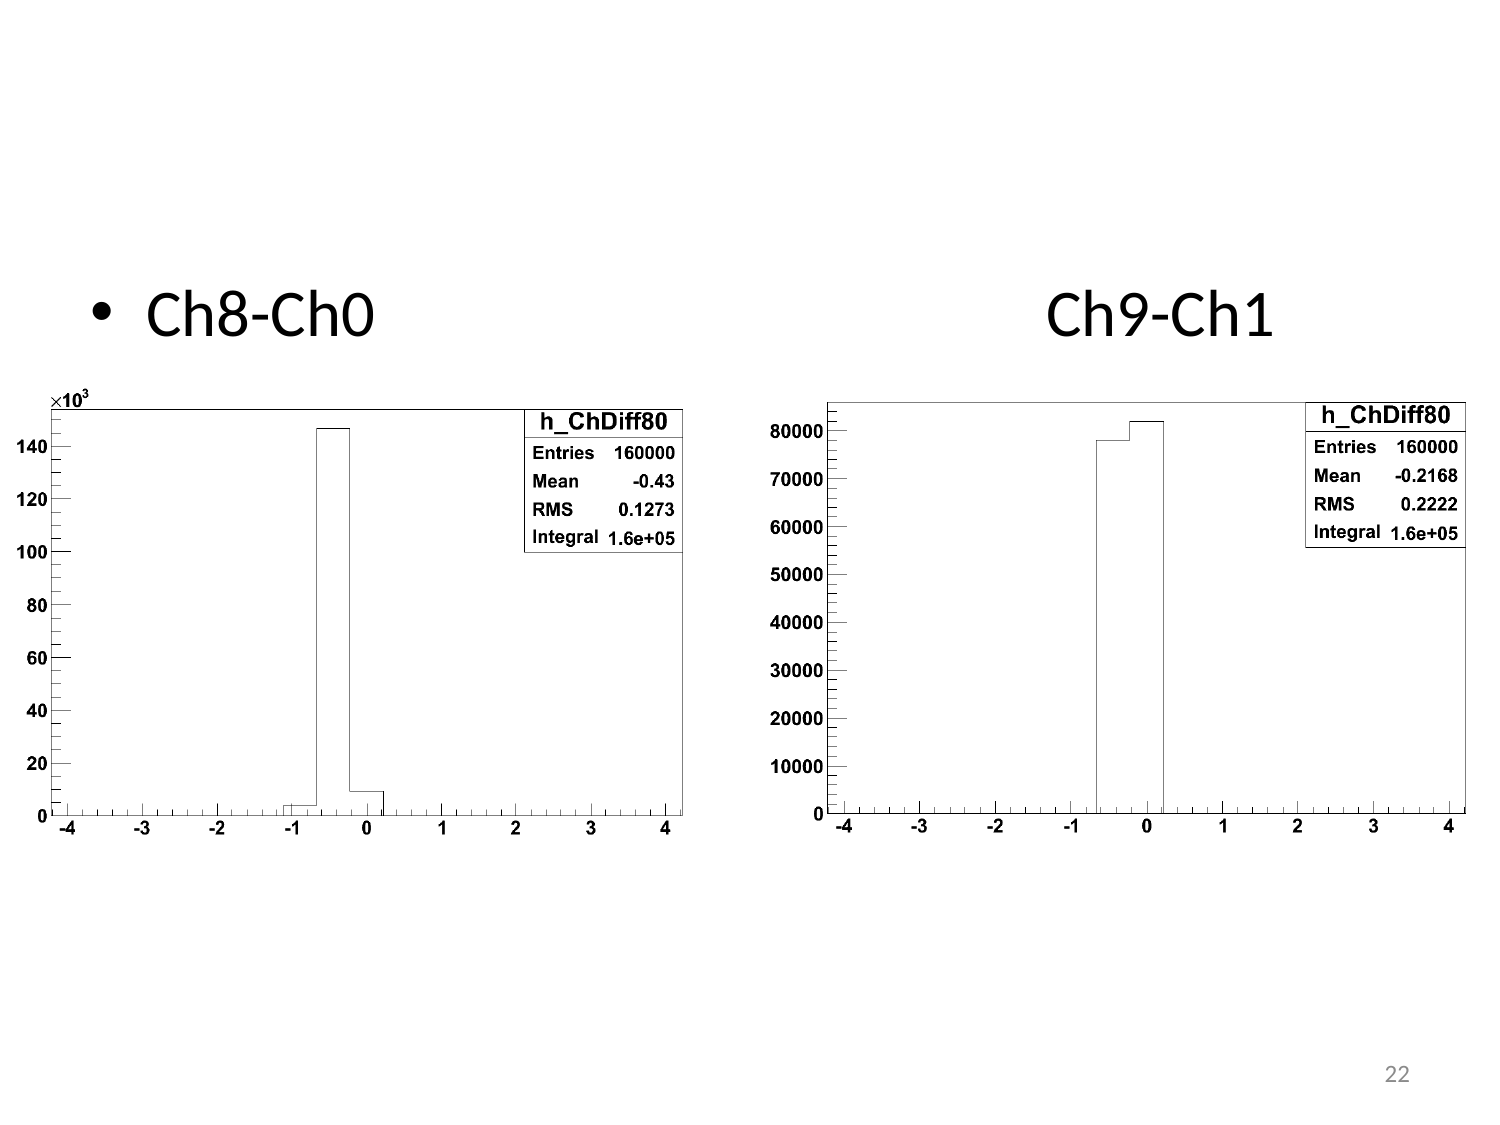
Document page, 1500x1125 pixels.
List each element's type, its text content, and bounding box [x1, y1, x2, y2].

slide_number 22 [1074, 1042, 1425, 1103]
list Ch8-Ch0 Ch9-Ch1 [75, 262, 1425, 1005]
picture [766, 385, 1474, 846]
picture [13, 385, 692, 847]
